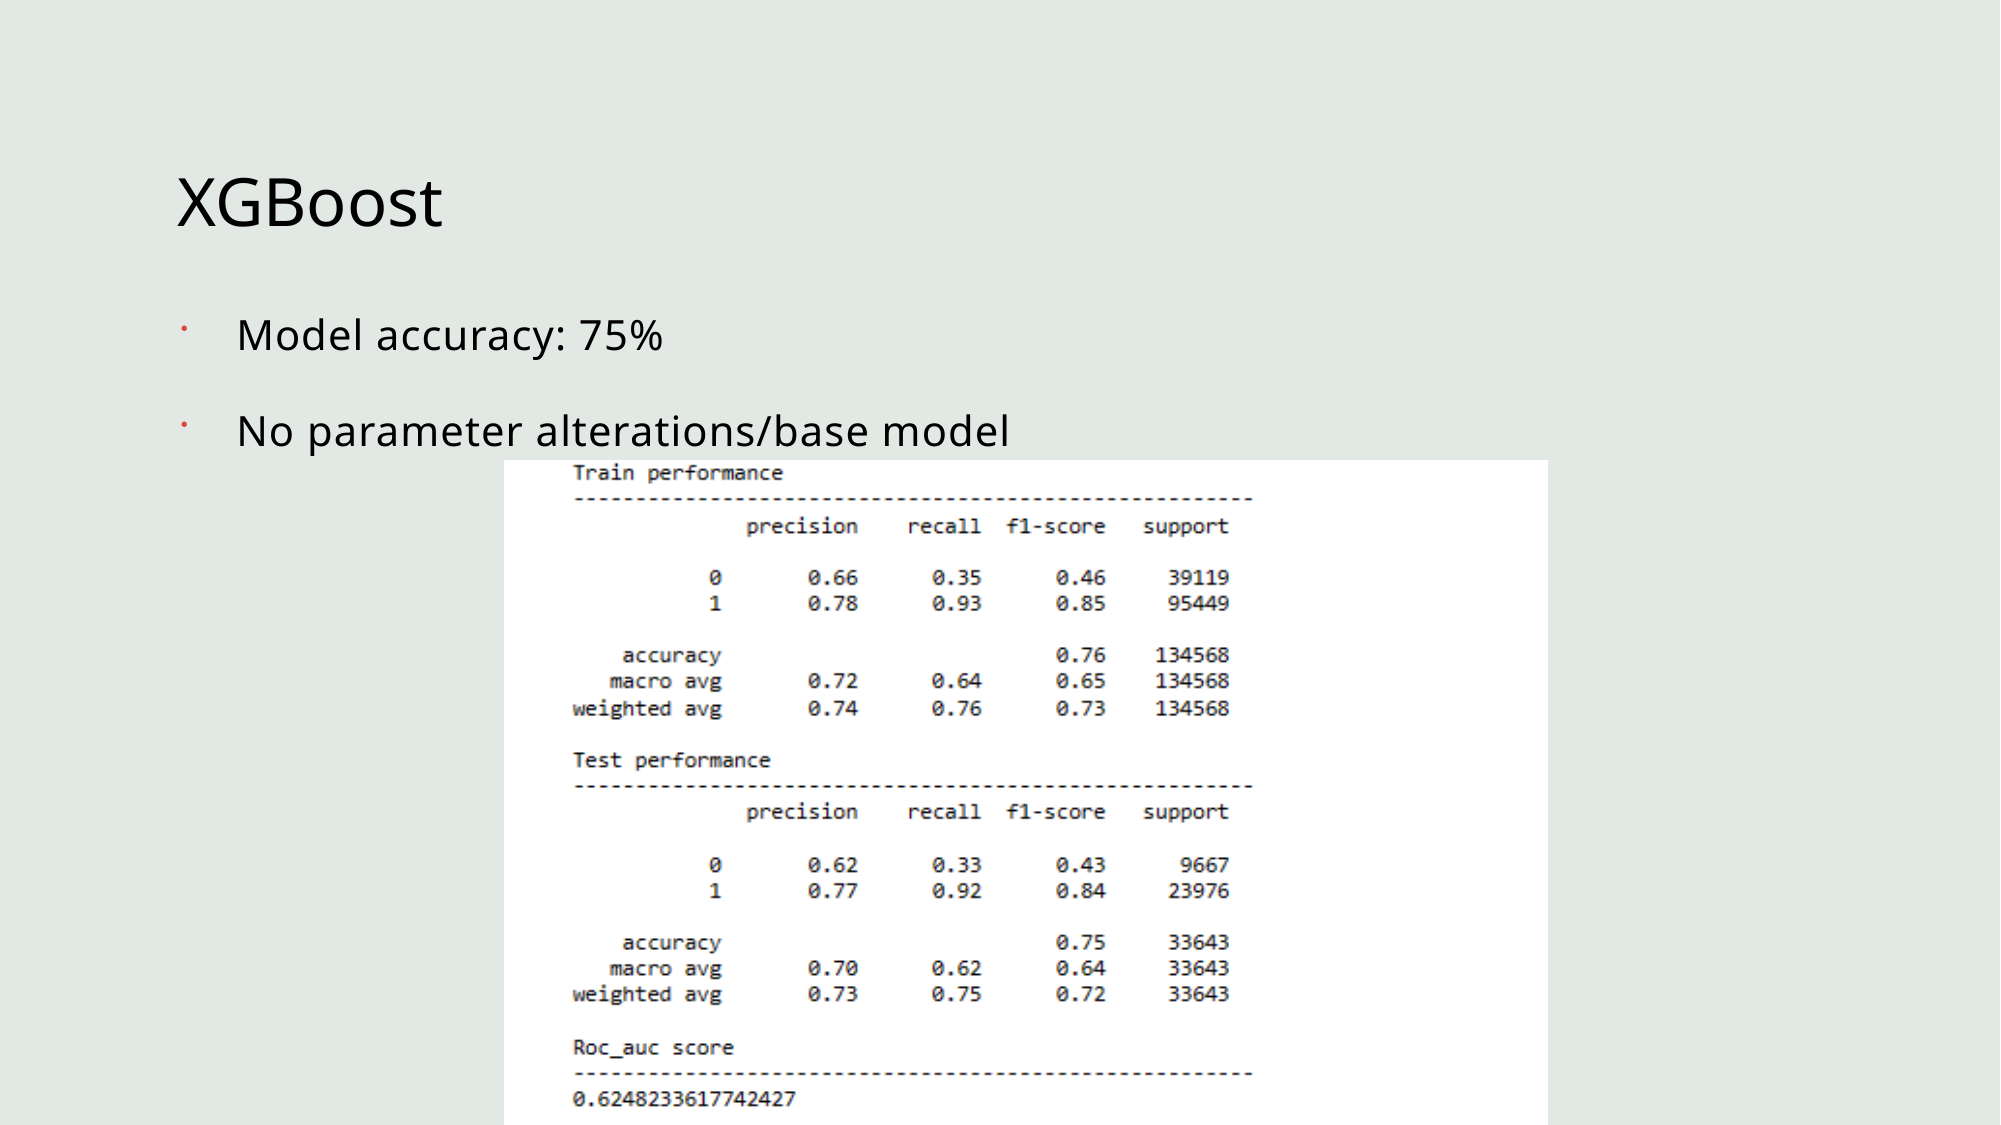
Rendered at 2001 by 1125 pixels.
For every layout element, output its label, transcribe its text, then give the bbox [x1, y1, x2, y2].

list Model accuracy: 75% No parameter alterations/base model [162, 276, 1838, 461]
title XGBoost [162, 64, 1838, 248]
picture [504, 460, 1549, 1125]
